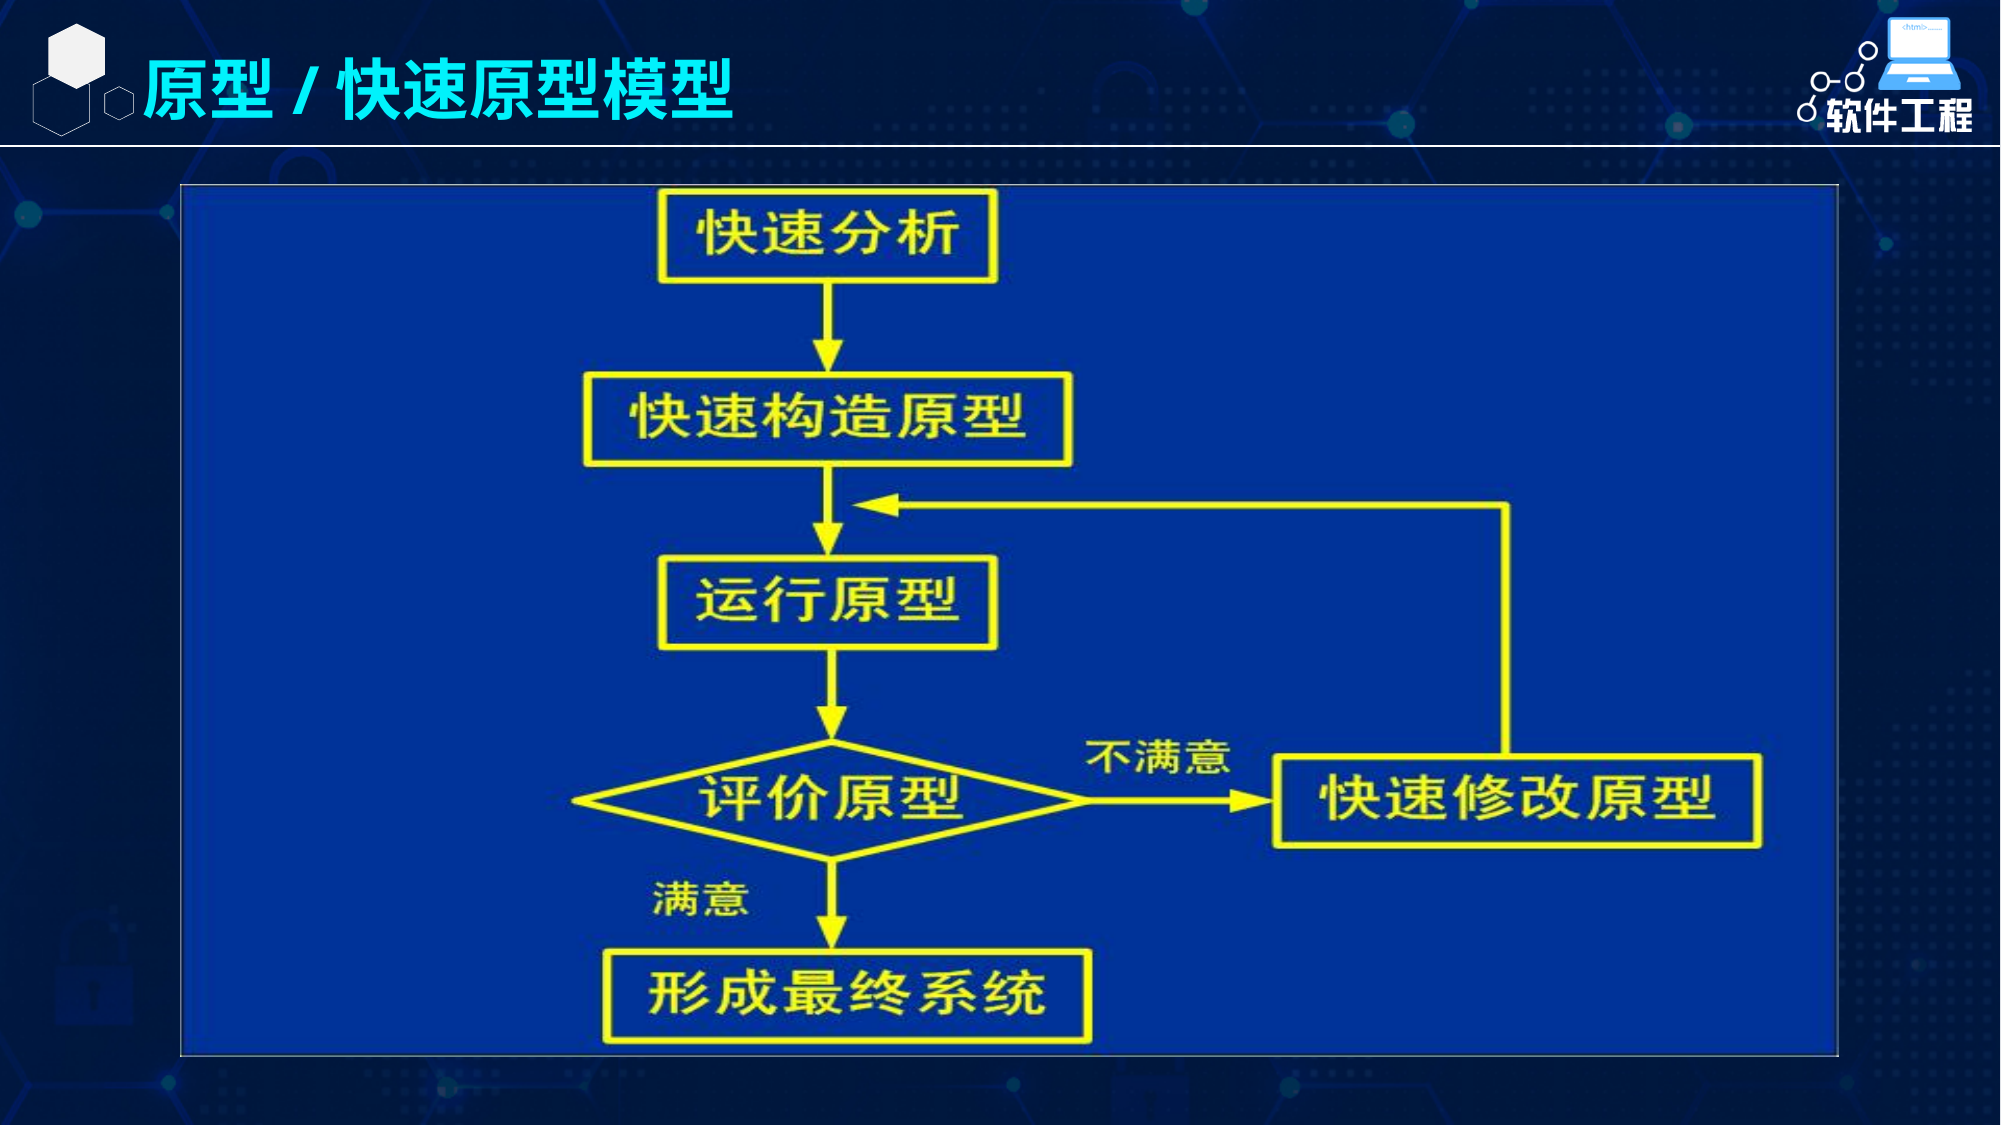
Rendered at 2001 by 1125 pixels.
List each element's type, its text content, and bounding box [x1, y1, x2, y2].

text_box [103, 85, 135, 122]
text_box [32, 69, 91, 138]
text_box 原型/快速原型模型 [128, 40, 751, 136]
picture [0, 0, 2001, 1125]
text_box [47, 22, 106, 83]
